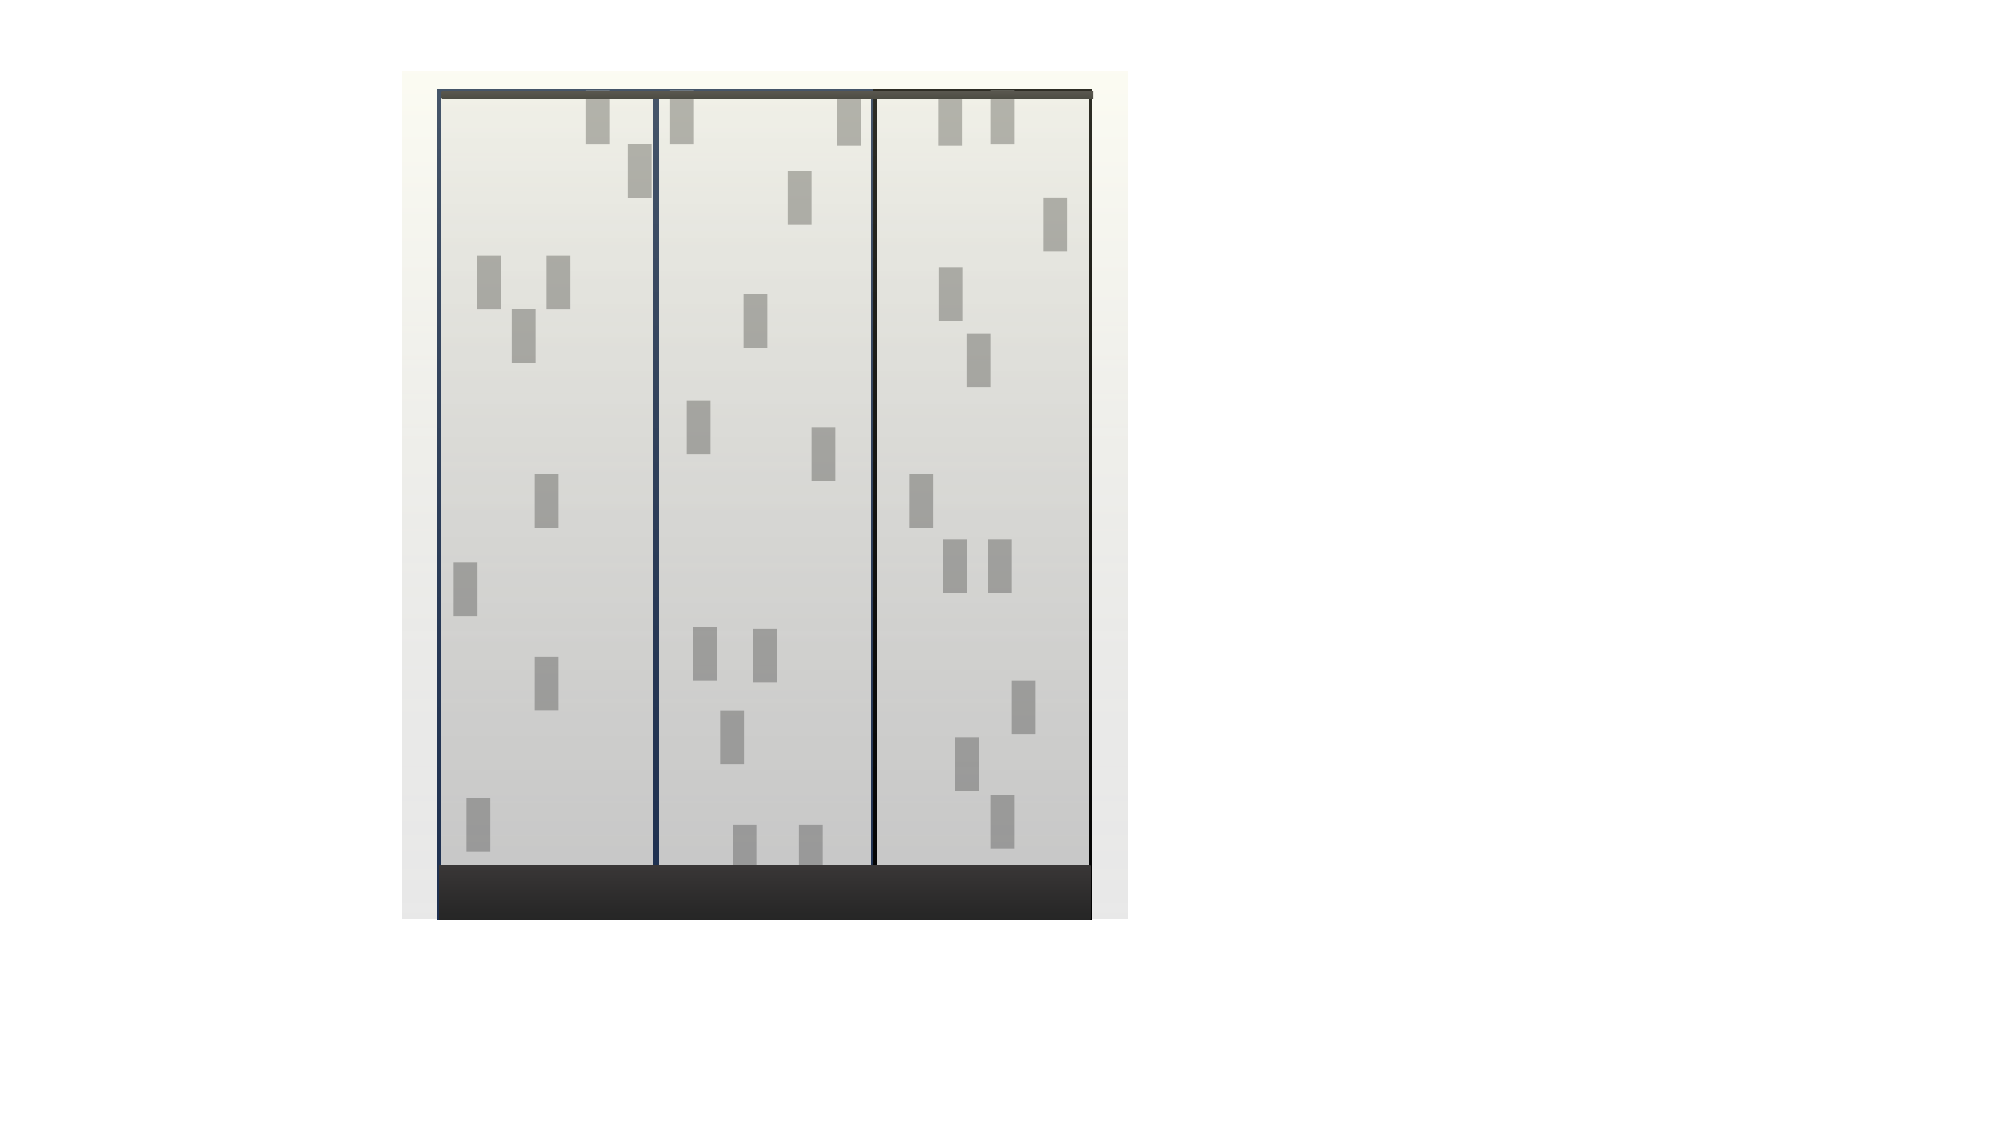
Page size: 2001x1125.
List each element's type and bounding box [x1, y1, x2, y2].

text_box [402, 71, 1128, 920]
